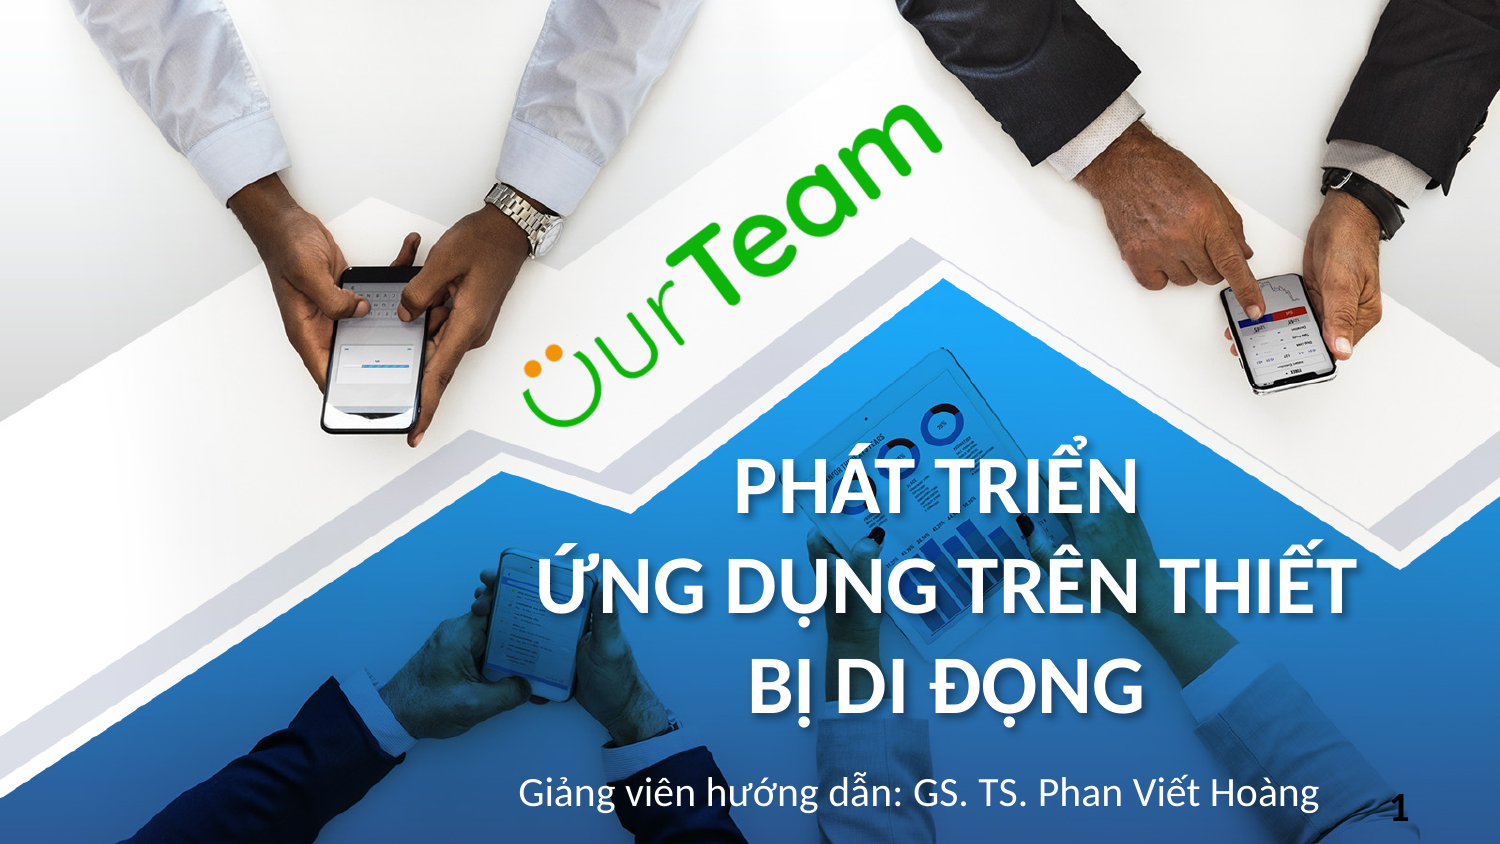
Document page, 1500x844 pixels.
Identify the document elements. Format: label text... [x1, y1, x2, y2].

picture [0, 0, 1500, 844]
slide_number 1 [1074, 782, 1425, 827]
subtitle Giảng viên hướng dẫn: GS. TS. Phan Viết Hoàng [366, 757, 1336, 844]
title PHÁT TRIỂN ỨNG DỤNG TRÊN THIẾT BỊ DI ĐỘNG [497, 443, 1396, 718]
